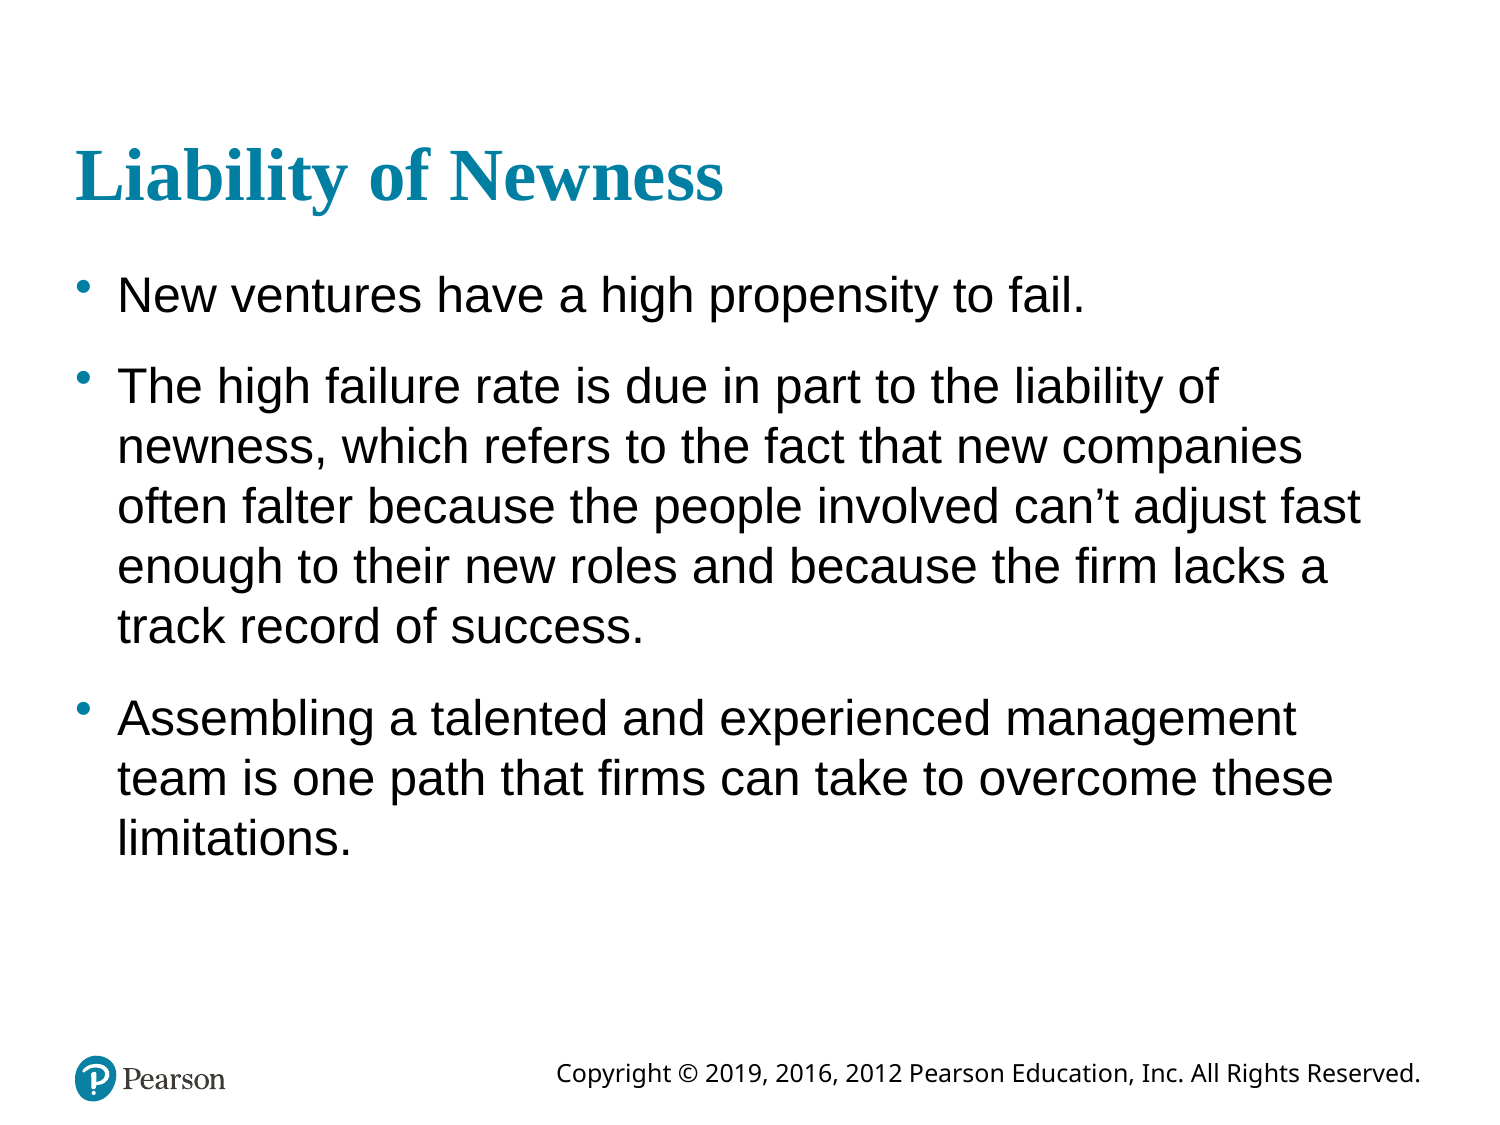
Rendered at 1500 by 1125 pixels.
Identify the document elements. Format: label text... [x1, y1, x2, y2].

title Liability of Newness [75, 35, 1425, 216]
list New ventures have a high propensity to fail. The high failure rate is due in part to the liability of newness, which refers to the fact that new companies often falter because the people involved can’t adjust fast enough to their new roles and because the firm lacks a track record of success. Assembling a talented and experienced management team is one path that firms can take to overcome these limitations. [75, 262, 1413, 1005]
